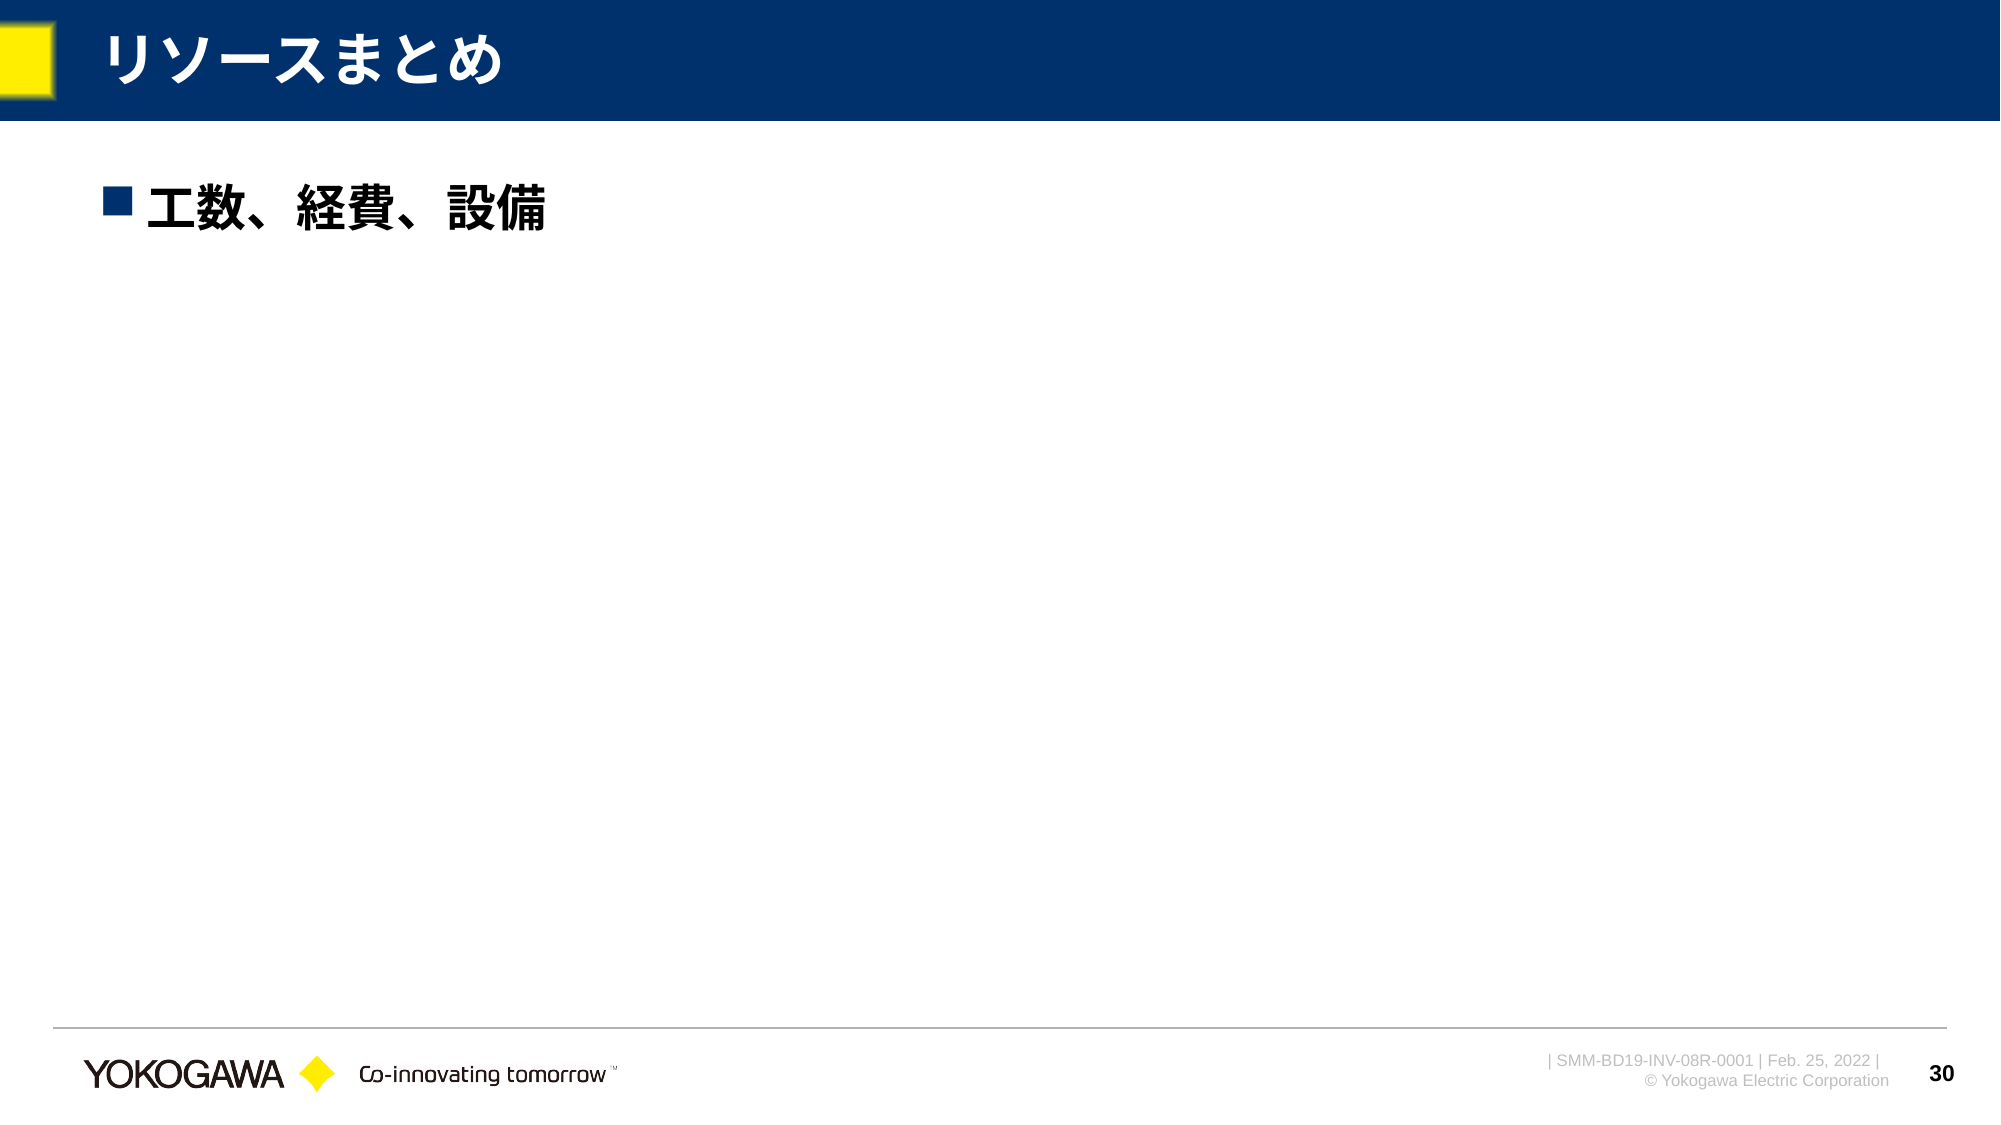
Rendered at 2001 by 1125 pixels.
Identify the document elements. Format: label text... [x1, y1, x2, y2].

slide_number 30 [1904, 1042, 1970, 1103]
picture [83, 1055, 617, 1093]
list 工数、経費、設備 [84, 175, 1946, 994]
picture [0, 6, 69, 115]
title リソースまとめ [84, 20, 1955, 106]
